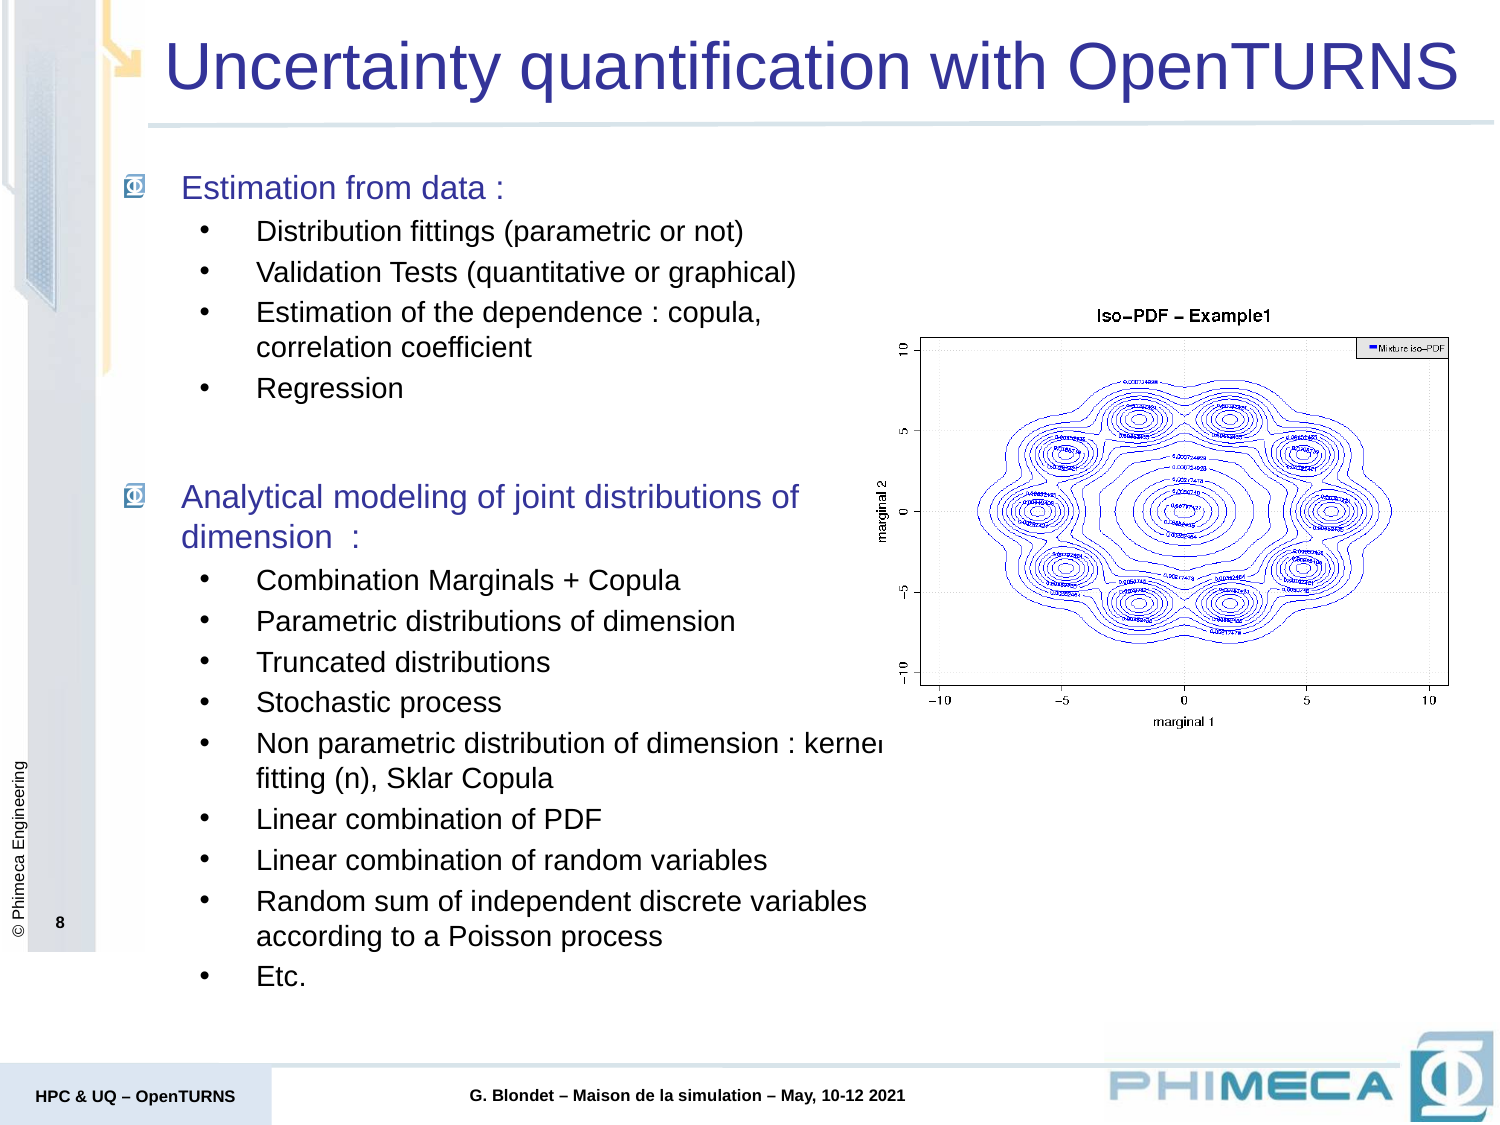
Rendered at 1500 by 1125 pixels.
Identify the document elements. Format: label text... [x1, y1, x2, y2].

slide_number 8 [21, 891, 99, 952]
footer HPC & UQ – OpenTURNS [0, 1065, 271, 1125]
title Uncertainty quantification with OpenTURNS [150, 0, 1500, 126]
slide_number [271, 1065, 1105, 1125]
picture [876, 293, 1471, 740]
picture [1104, 1022, 1500, 1122]
picture [2, 0, 145, 952]
